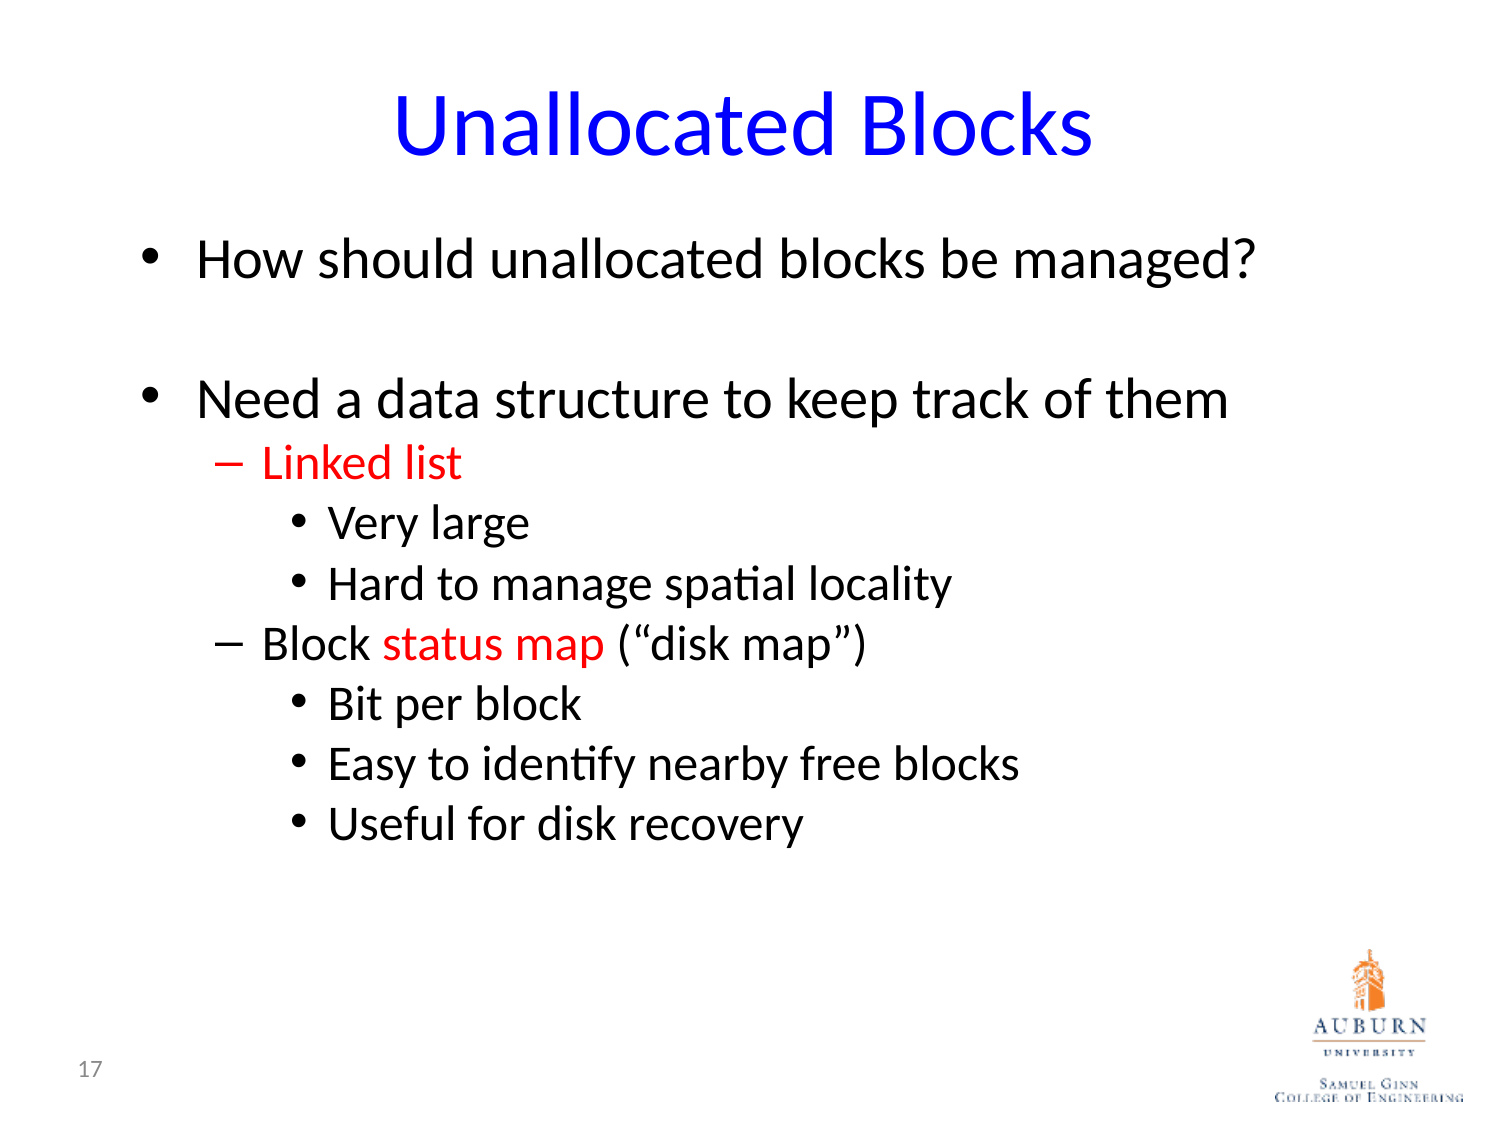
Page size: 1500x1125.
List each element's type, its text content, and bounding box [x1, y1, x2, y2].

slide_number 17 [62, 1037, 225, 1098]
picture [1275, 949, 1463, 1102]
list How should unallocated blocks be managed? Need a data structure to keep track of them Linked list Very large Hard to manage spatial locality Block status map (“disk map”) Bit per block Easy to identify nearby free blocks Useful for disk recovery [125, 212, 1425, 975]
title Unallocated Blocks [112, 50, 1375, 188]
